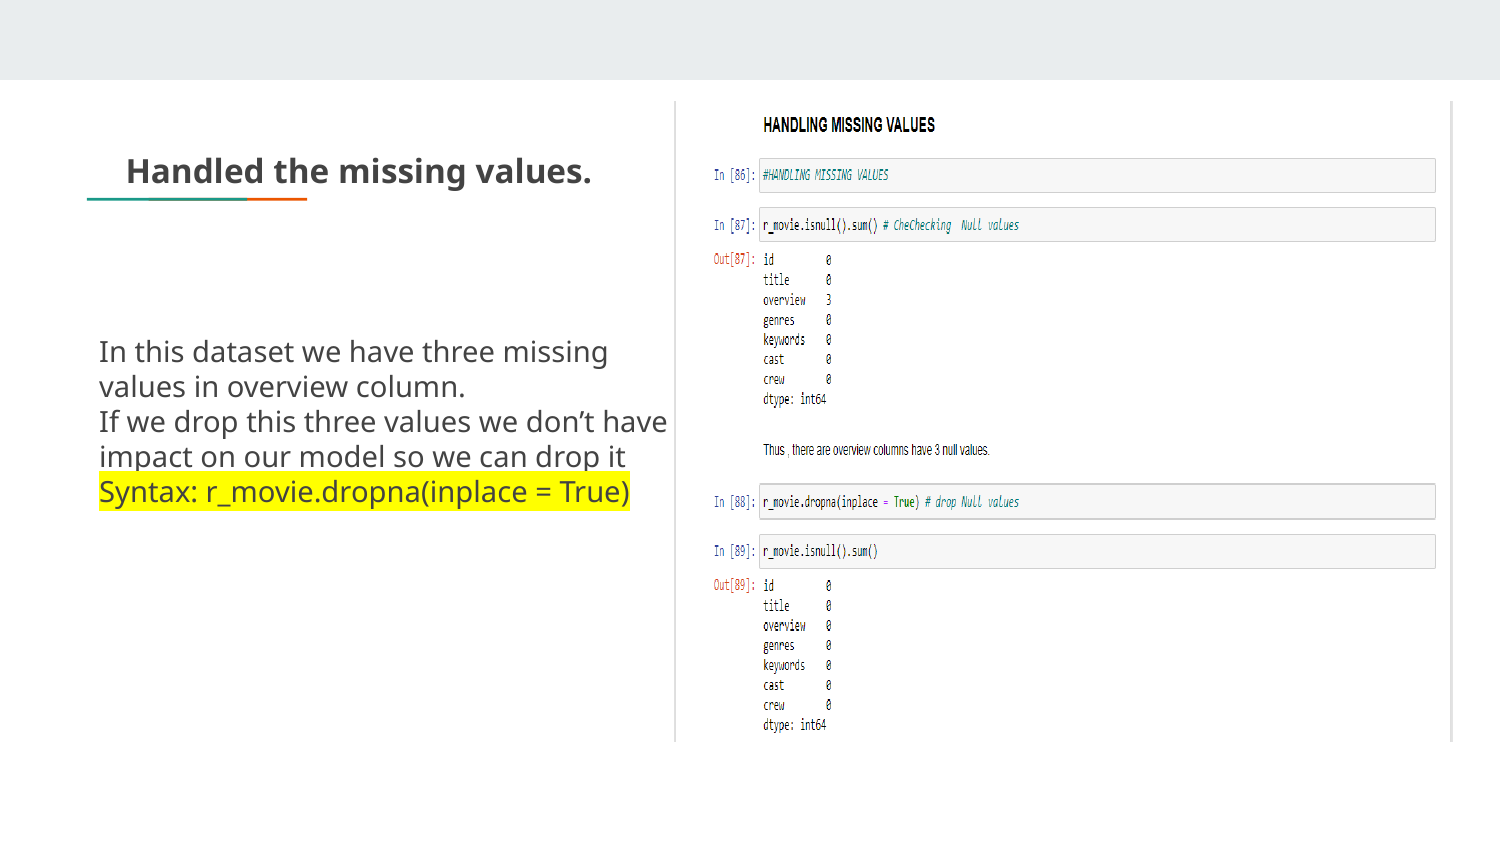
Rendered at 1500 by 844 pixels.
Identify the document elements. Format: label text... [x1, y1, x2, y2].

picture [674, 101, 1454, 743]
title Handled the missing values. [110, 135, 632, 223]
text_box In this dataset we have three missing values in overview column. If we drop this three values we don’t have impact on our model so we can drop it Syntax: r_movie.dropna(inplace = True) [84, 318, 669, 524]
